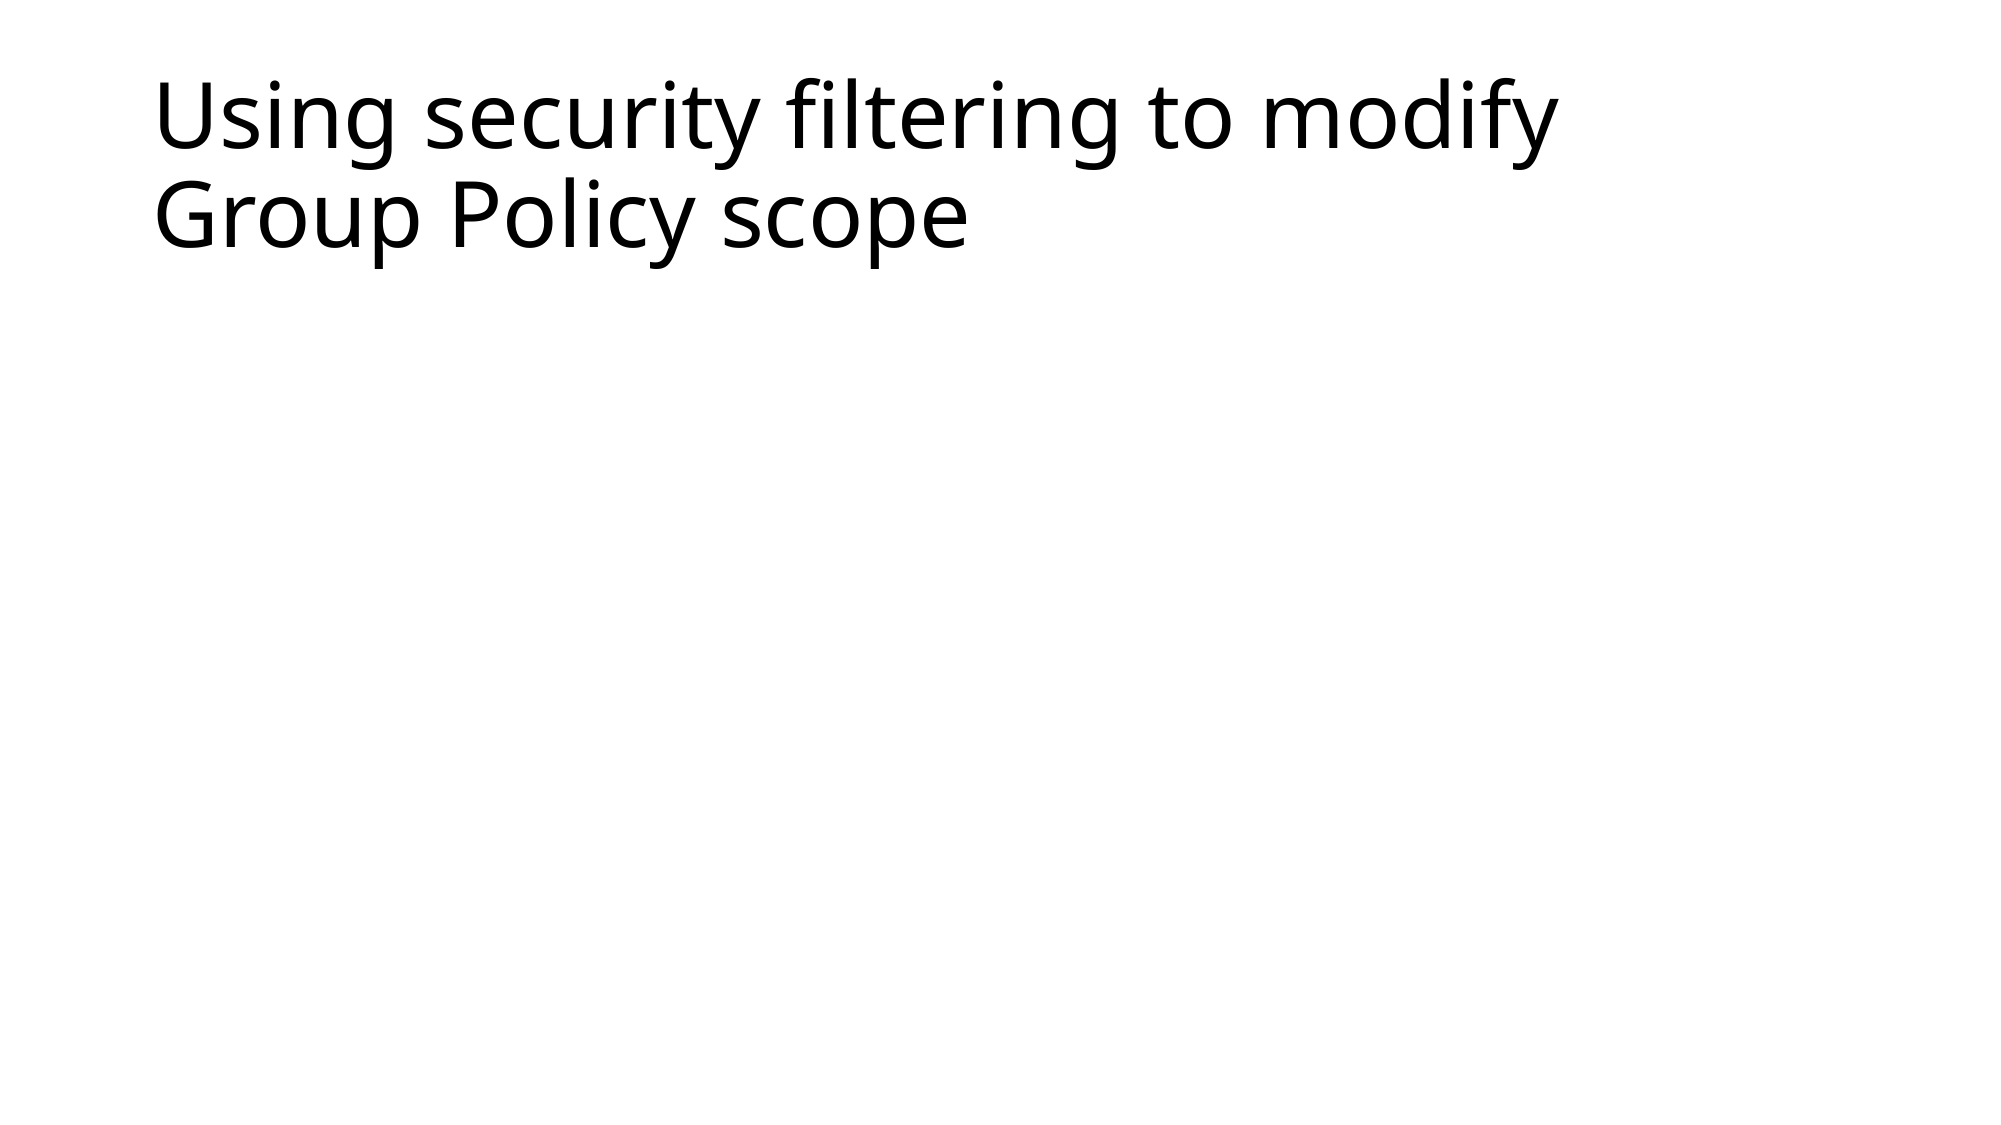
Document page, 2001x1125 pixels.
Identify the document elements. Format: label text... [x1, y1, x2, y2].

title Using security filtering to modify Group Policy scope [137, 59, 1863, 278]
